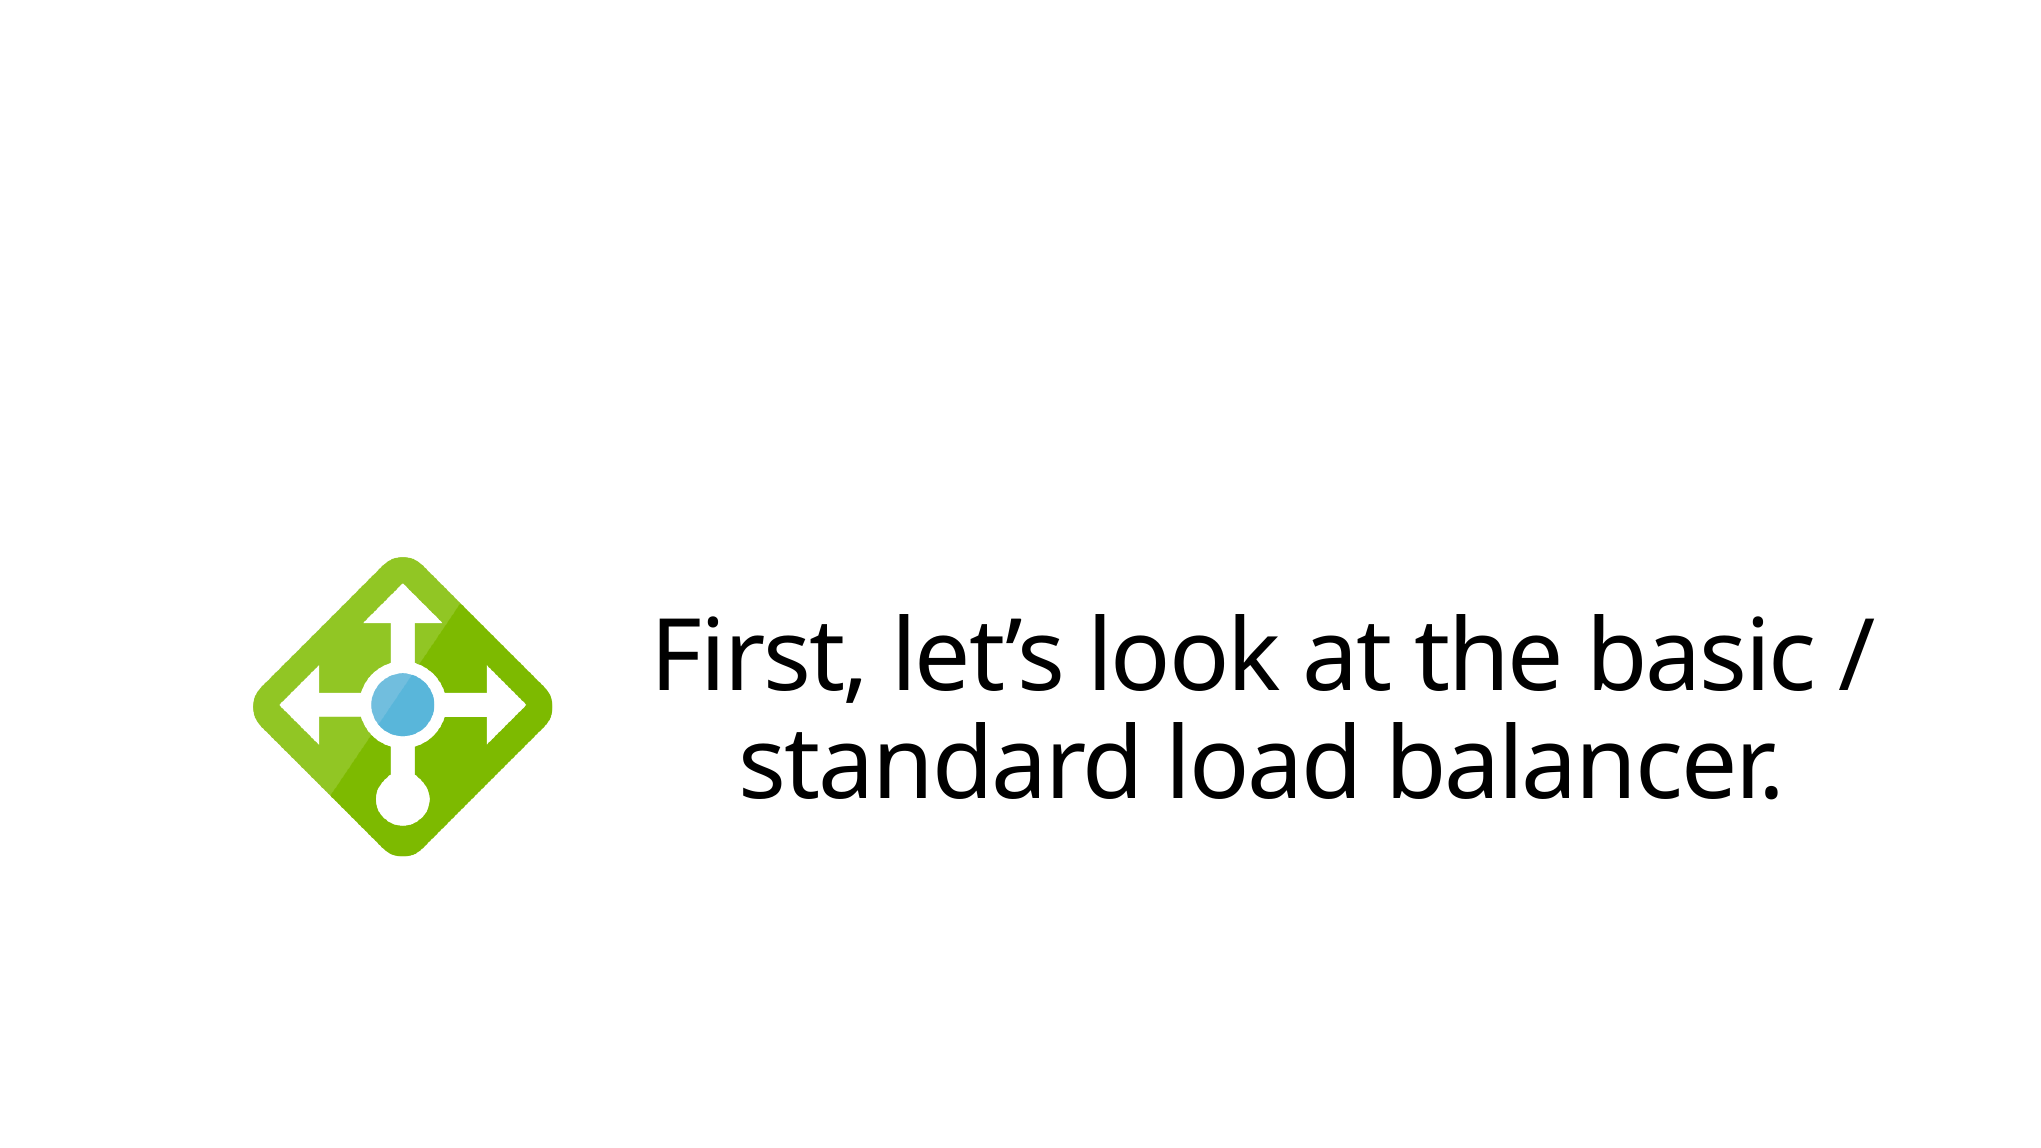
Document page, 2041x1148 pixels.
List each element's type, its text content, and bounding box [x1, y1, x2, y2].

picture [251, 556, 553, 858]
title First, let’s look at the basic / standard load balancer. [618, 589, 1906, 861]
